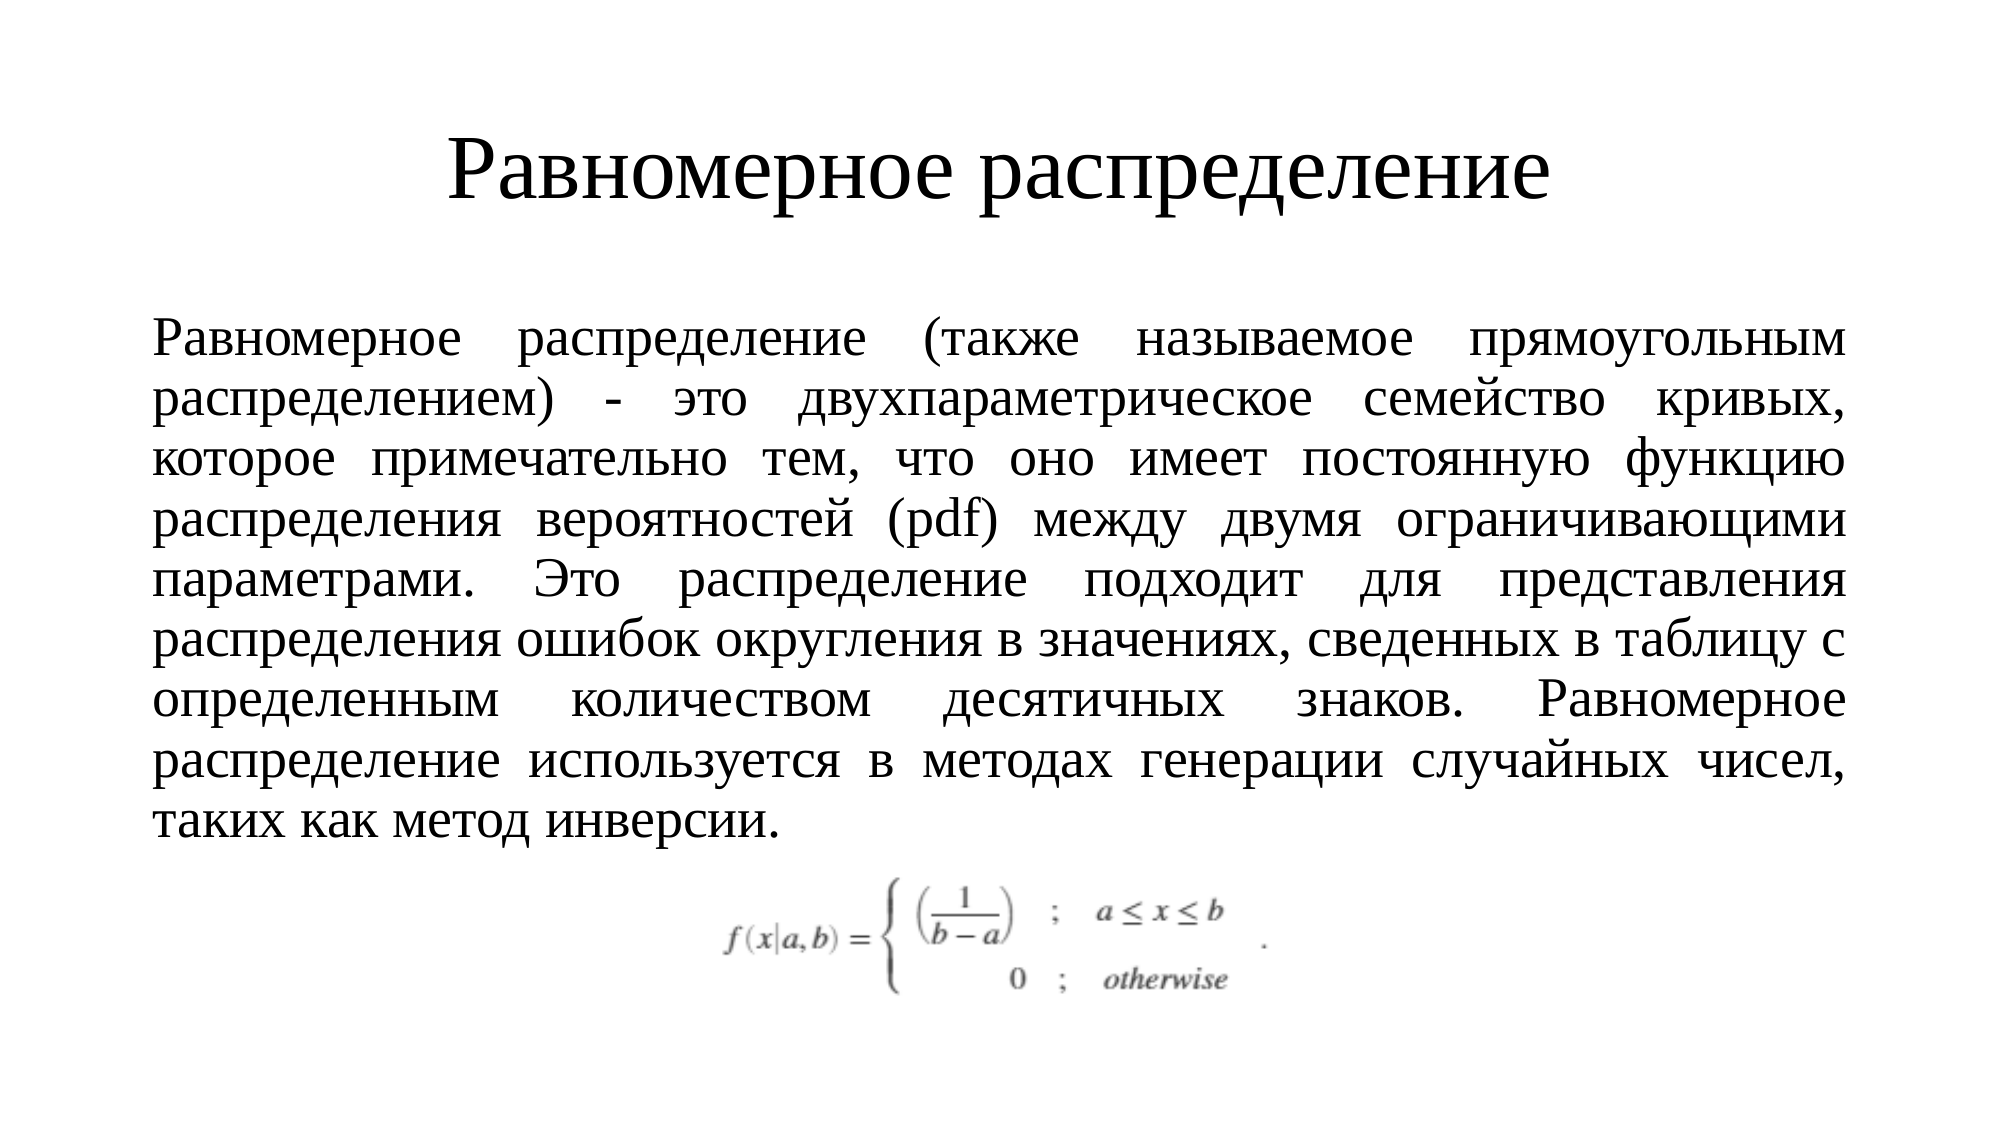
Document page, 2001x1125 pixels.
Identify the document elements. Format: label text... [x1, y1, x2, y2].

picture [687, 859, 1313, 1028]
title Равномерное распределение [137, 59, 1863, 278]
list Равномерное распределение (также называемое прямоугольным распределением) - это двухпараметрическое семейство кривых, которое примечательно тем, что оно имеет постоянную функцию распределения вероятностей (pdf) между двумя ограничивающими параметрами. Это распределение подходит для представления распределения ошибок округления в значениях, сведенных в таблицу с определенным количеством десятичных знаков. Равномерное распределение используется в методах генерации случайных чисел, таких как метод инверсии. [137, 299, 1863, 860]
